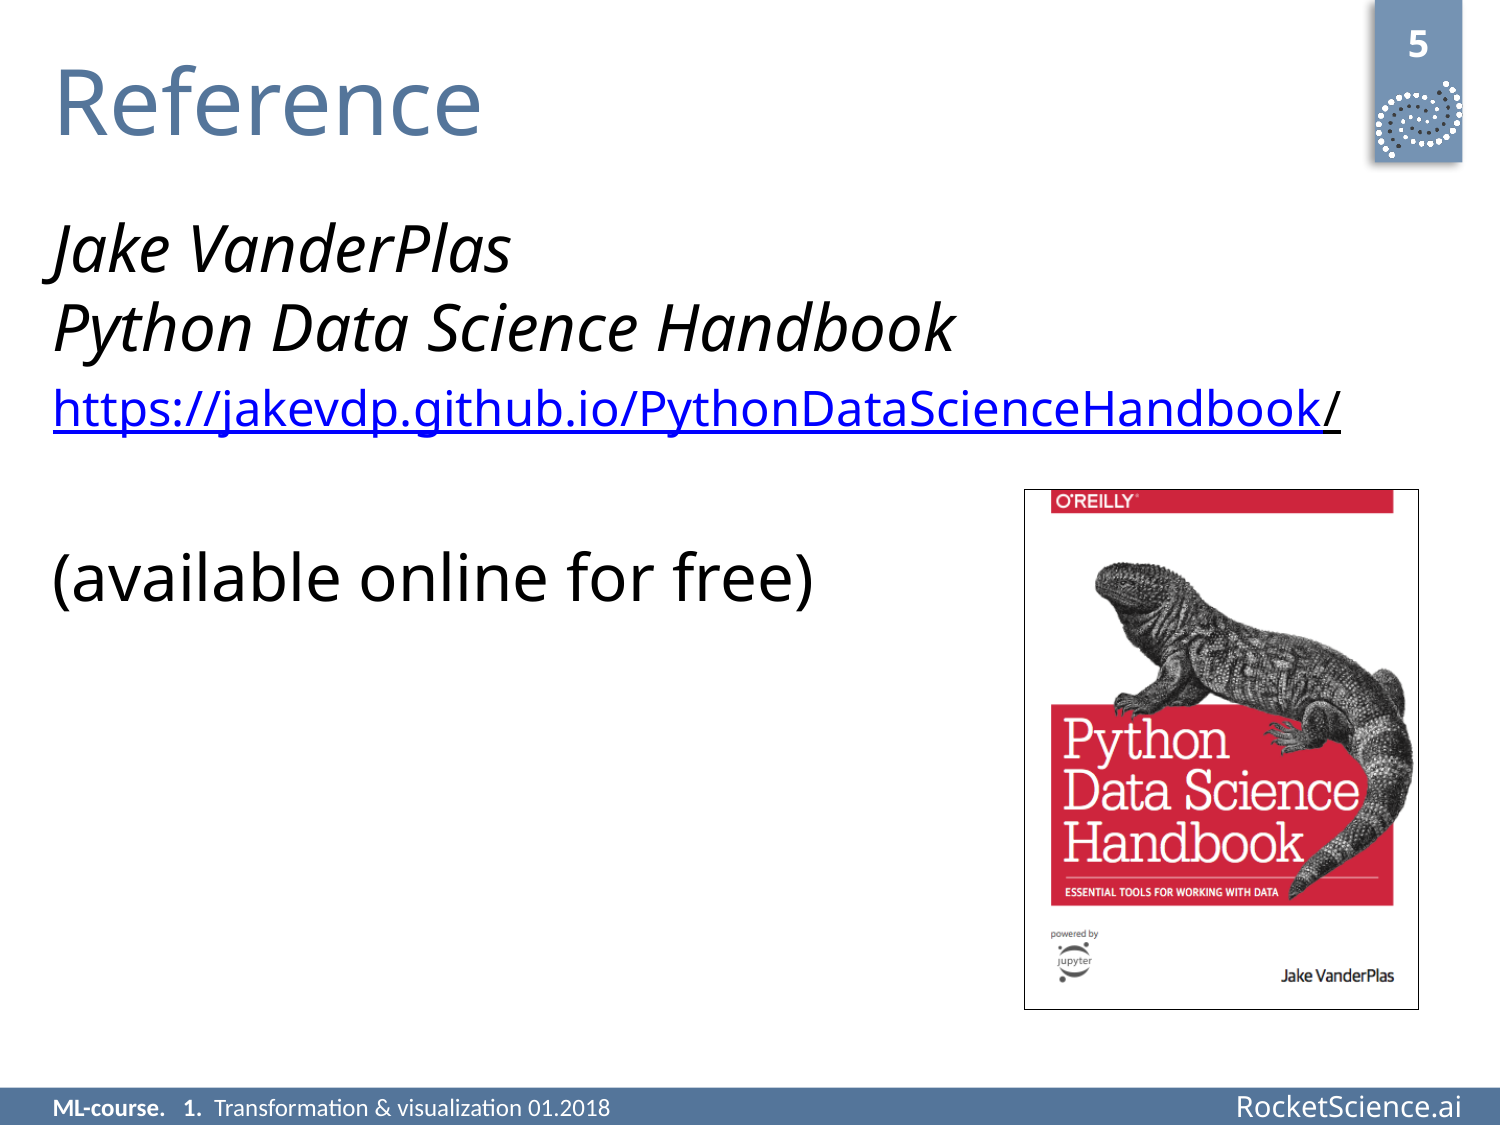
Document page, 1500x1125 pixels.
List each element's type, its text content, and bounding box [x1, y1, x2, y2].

list Jake VanderPlas Python Data Science Handbook https://jakevdp.github.io/PythonDataScienceHandbook/ (available online for free) [37, 200, 1463, 625]
title Reference [37, 33, 1350, 164]
footer ML-course. 1. Transformation & visualization 01.2018 [37, 1087, 1050, 1125]
picture [1024, 489, 1419, 1010]
slide_number 5 [1374, 15, 1463, 76]
